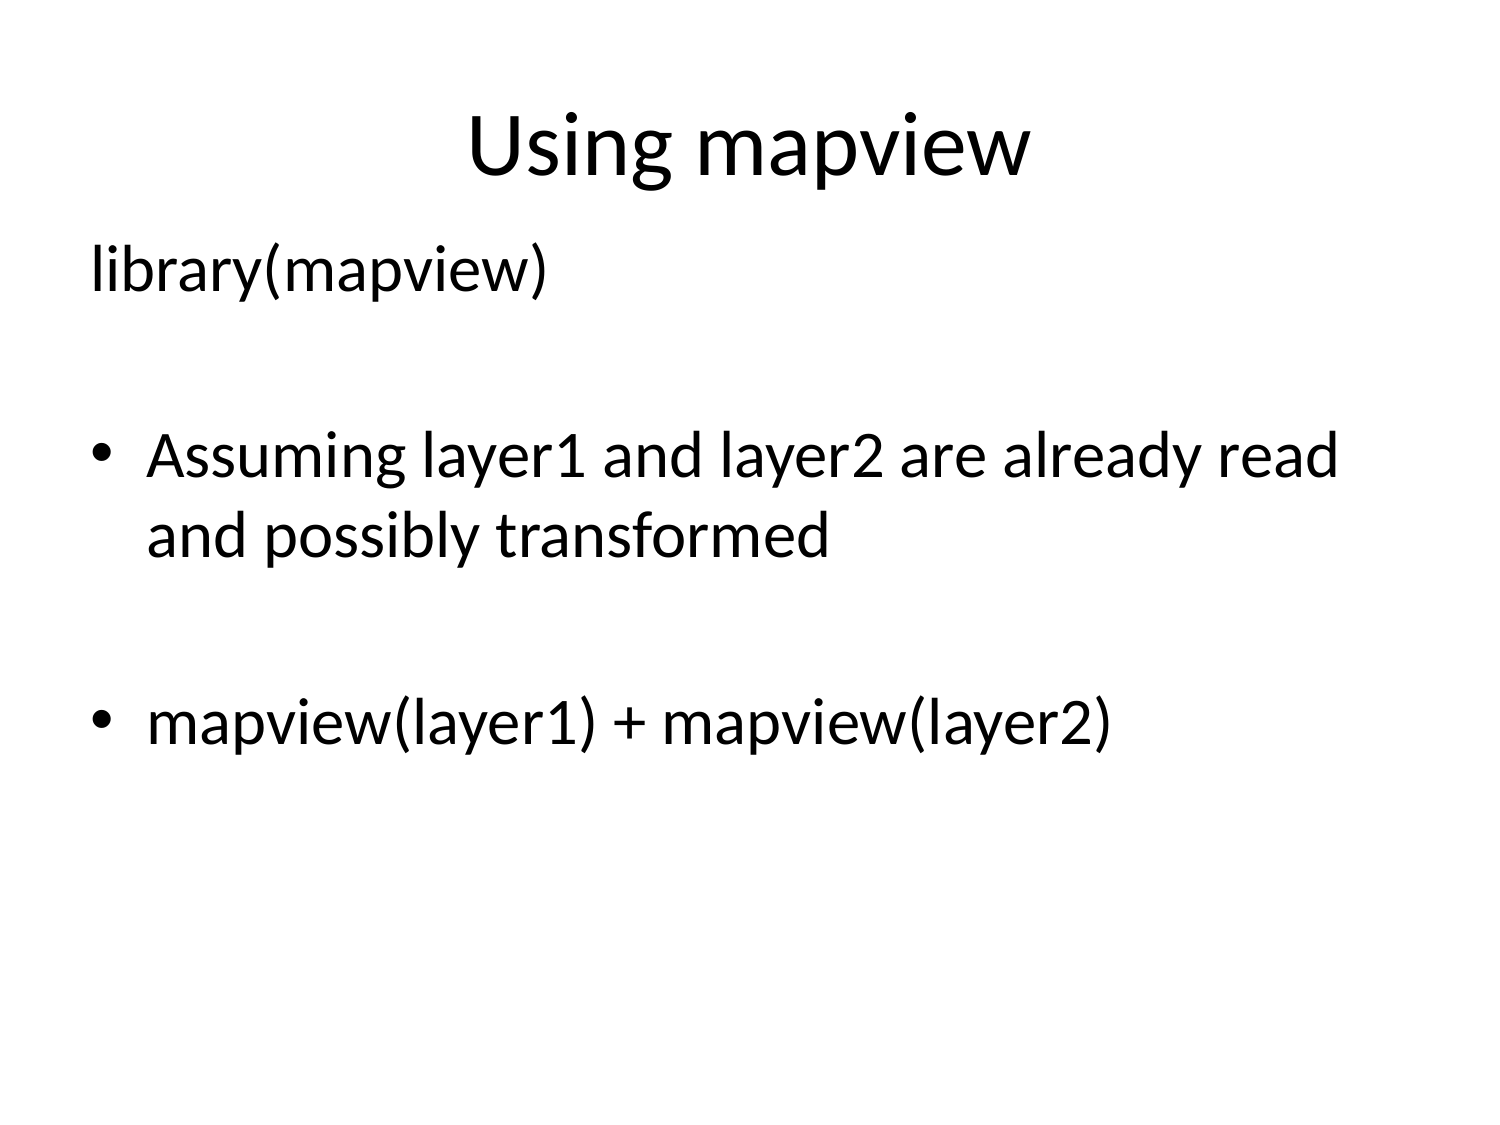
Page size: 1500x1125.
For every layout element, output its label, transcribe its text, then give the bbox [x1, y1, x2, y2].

title Using mapview [75, 45, 1425, 217]
list library(mapview) Assuming layer1 and layer2 are already read and possibly transformed mapview(layer1) + mapview(layer2) [75, 217, 1425, 960]
